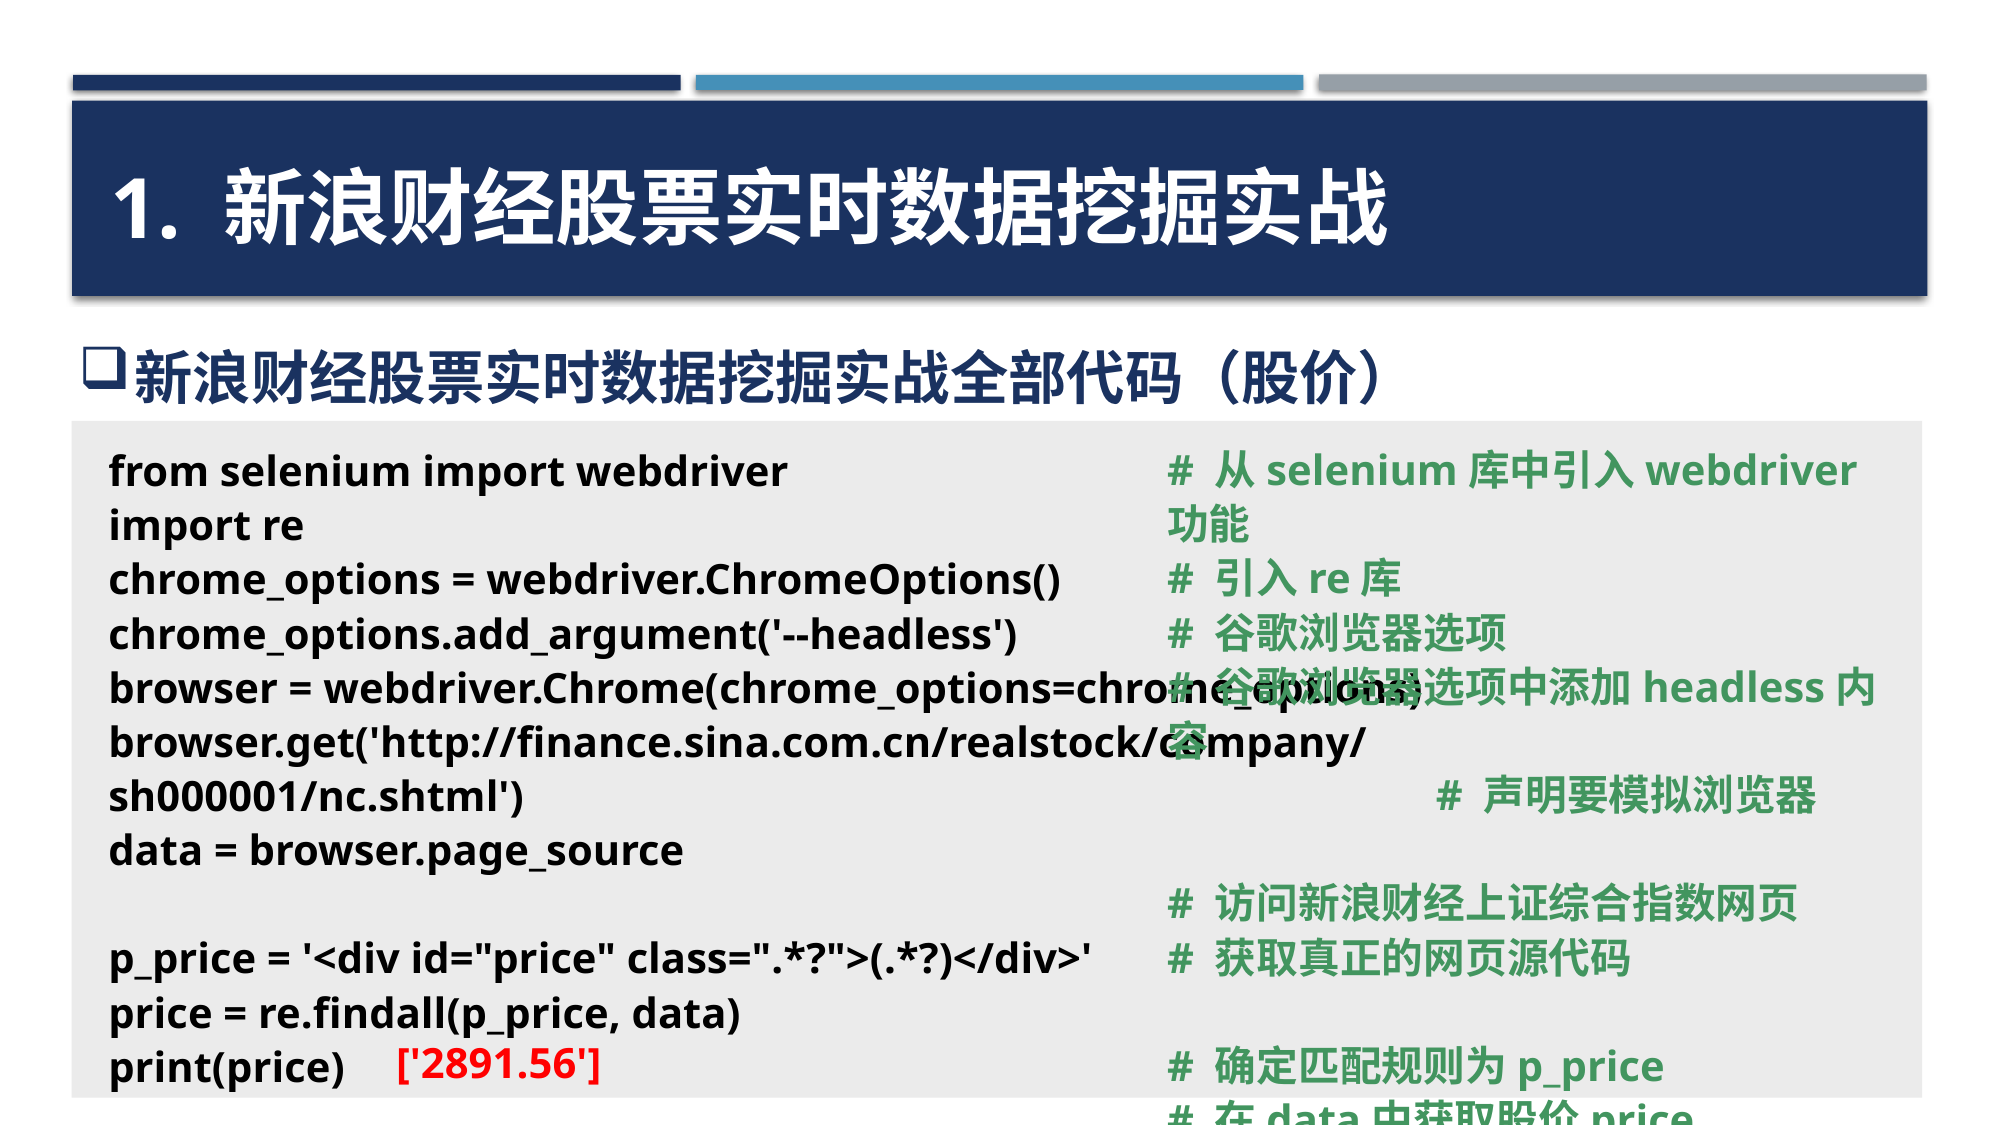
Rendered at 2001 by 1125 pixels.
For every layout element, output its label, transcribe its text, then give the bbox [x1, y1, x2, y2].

text_box 1. 新浪财经股票实时数据挖掘实战 [95, 147, 1884, 263]
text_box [71, 420, 1924, 1102]
text_box 新浪财经股票实时数据挖掘实战全部代码（股价） [63, 298, 1925, 419]
